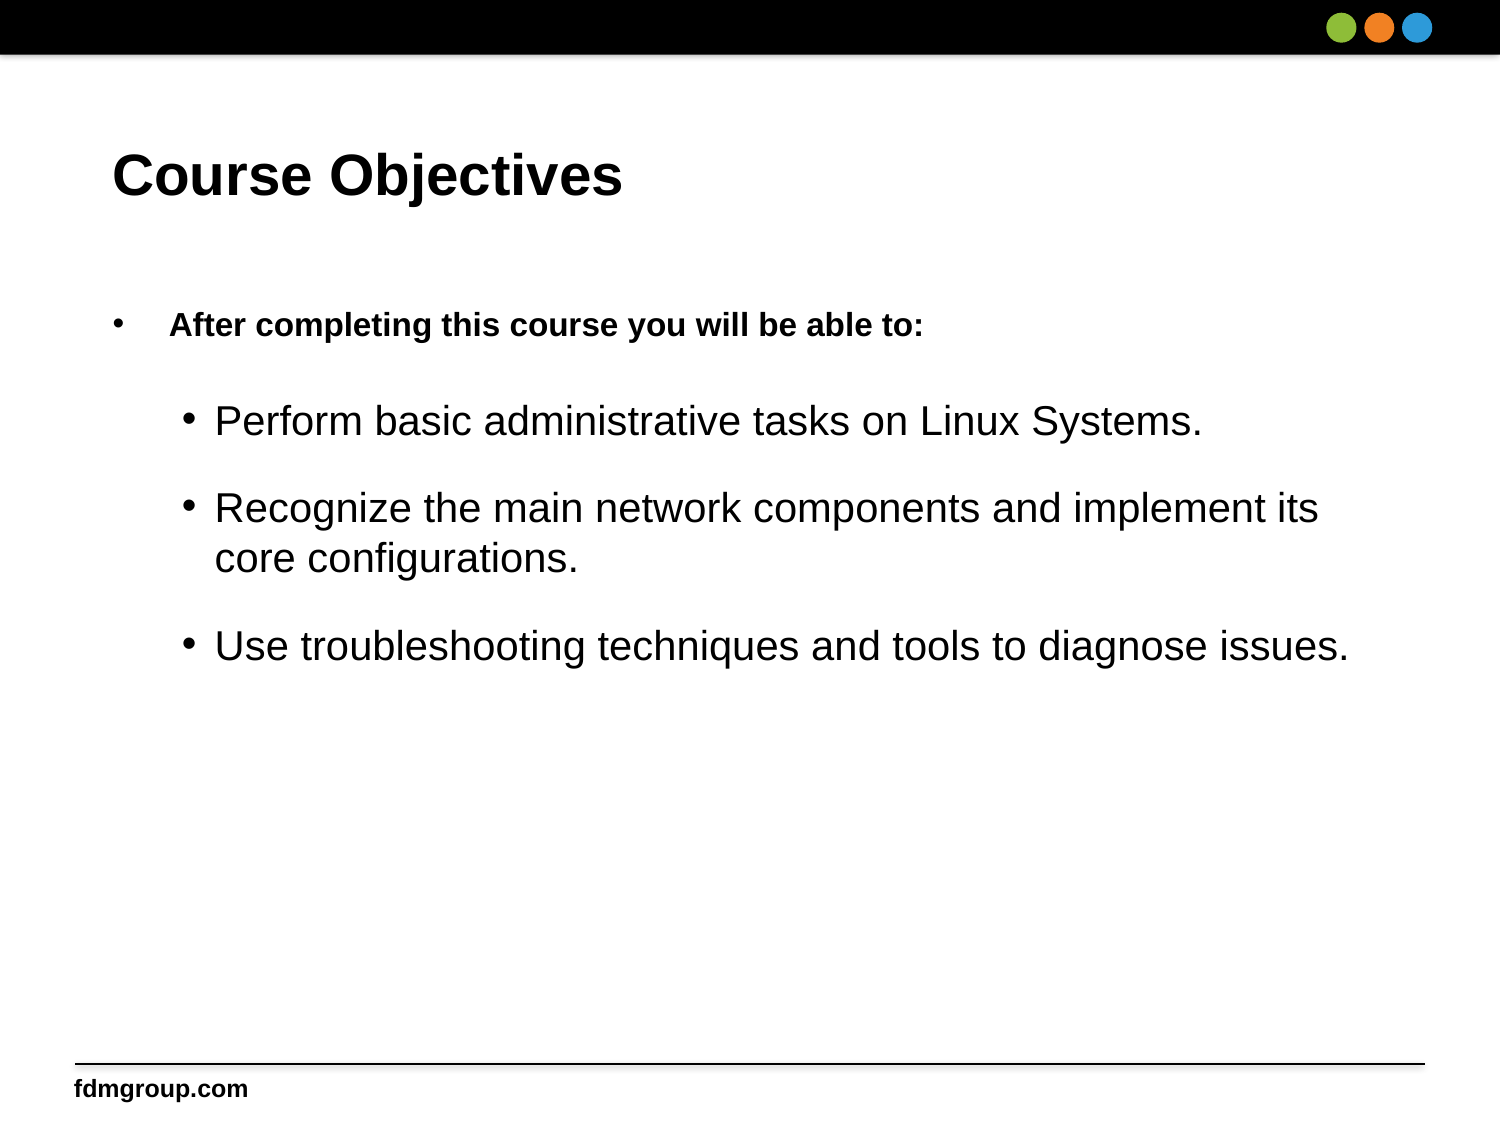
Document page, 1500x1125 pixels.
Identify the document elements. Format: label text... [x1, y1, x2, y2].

list After completing this course you will be able to: Perform basic administrative tasks on Linux Systems. Recognize the main network components and implement its core configurations. Use troubleshooting techniques and tools to diagnose issues. [112, 303, 1388, 980]
title Course Objectives [112, 137, 1388, 216]
